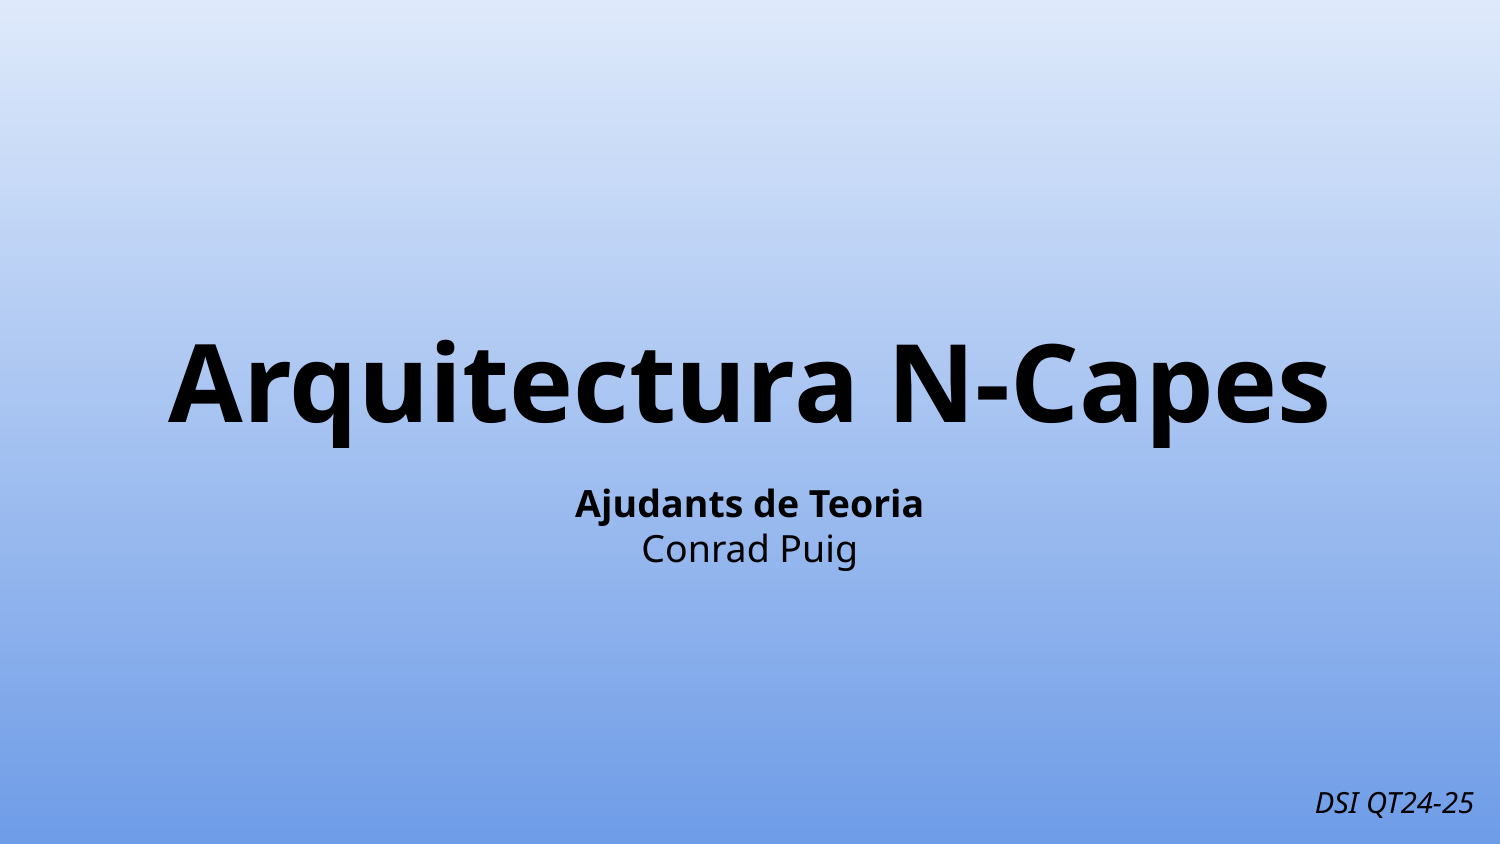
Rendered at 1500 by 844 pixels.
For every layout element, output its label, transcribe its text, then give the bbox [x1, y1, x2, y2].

text_box DSI QT24-25 [1288, 773, 1500, 844]
title Arquitectura N-Capes [51, 122, 1449, 459]
subtitle Ajudants de Teoria Conrad Puig [51, 464, 1449, 595]
